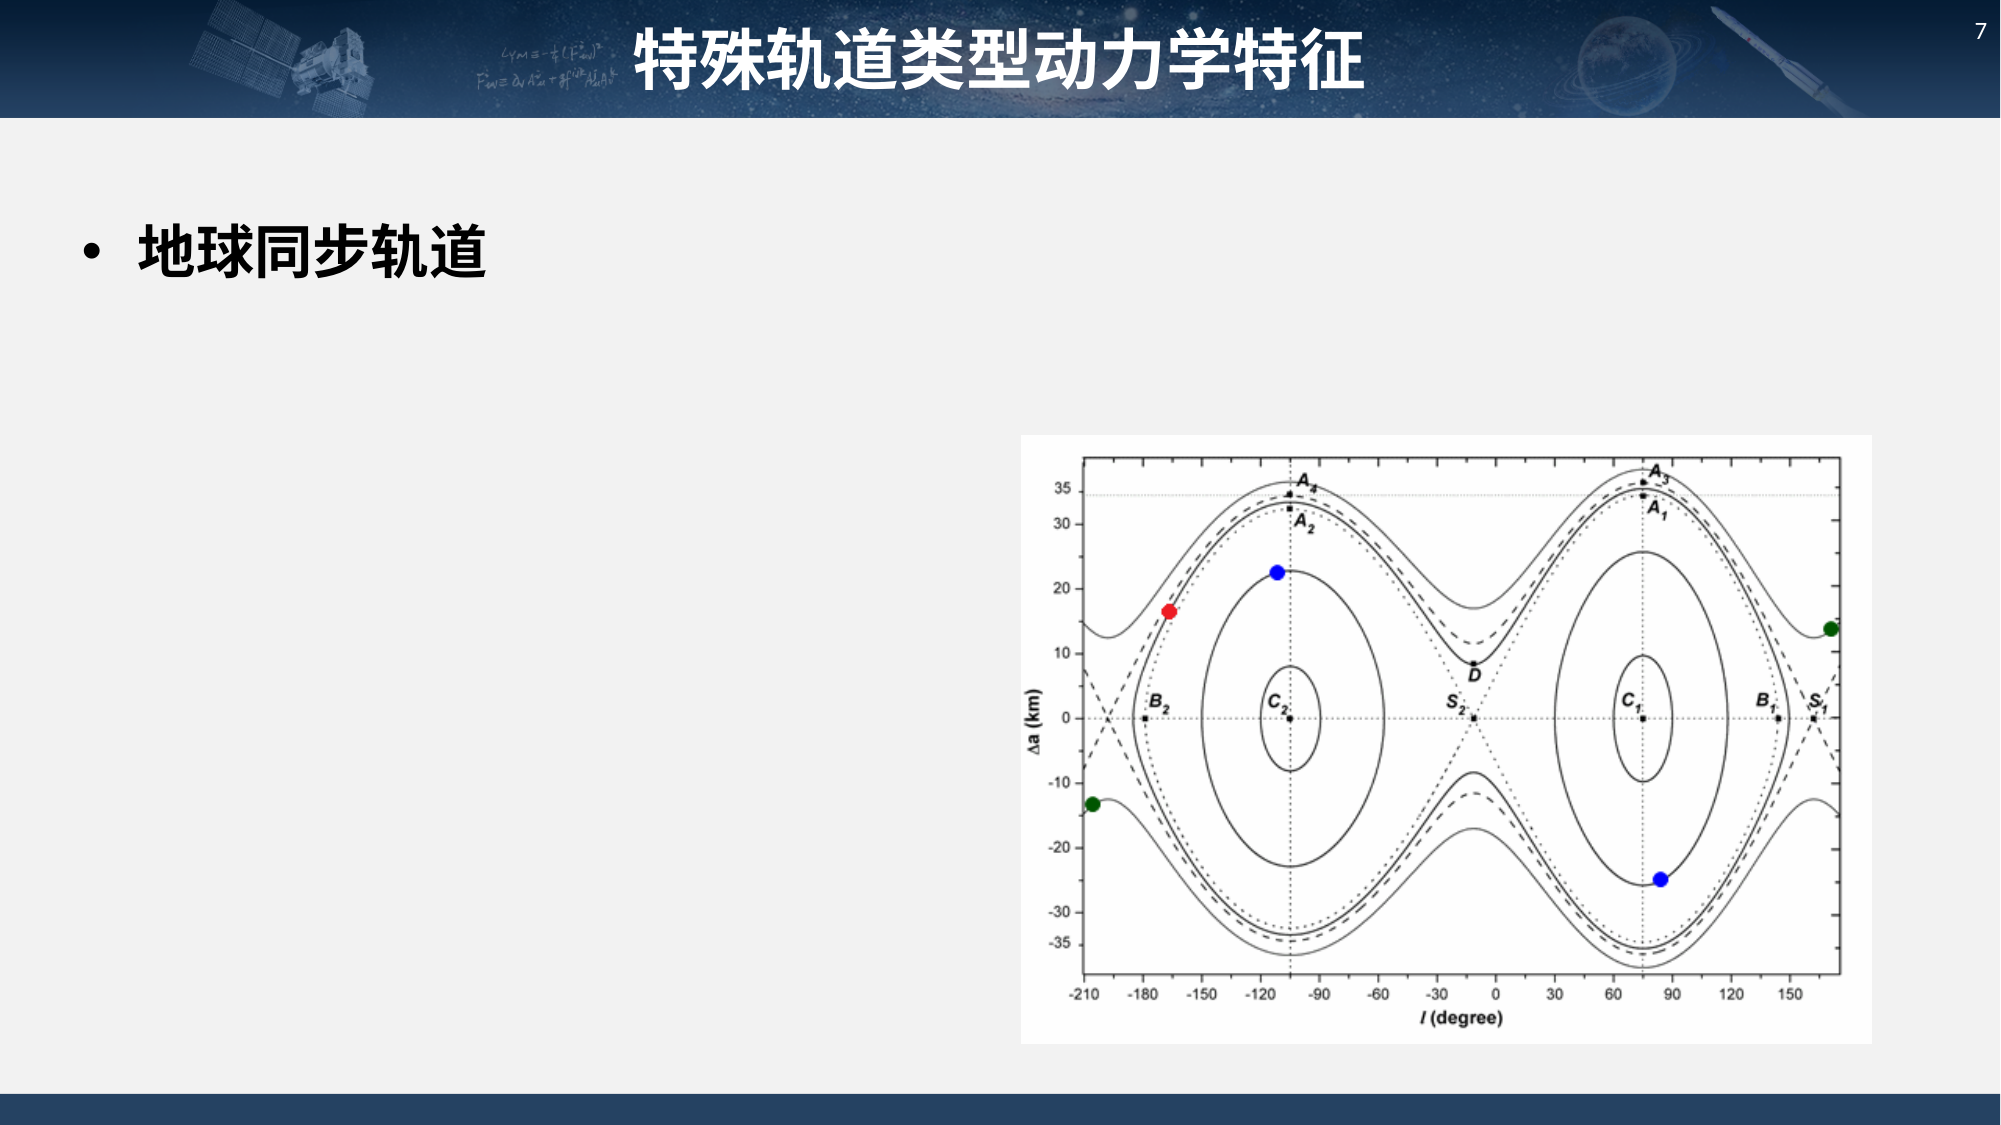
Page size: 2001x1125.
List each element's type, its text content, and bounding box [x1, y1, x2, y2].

text_box 特殊轨道类型动力学特征 [0, 0, 2000, 117]
text_box 地球同步轨道 [66, 172, 1933, 293]
picture [1021, 435, 1872, 1044]
picture [0, 0, 2001, 118]
